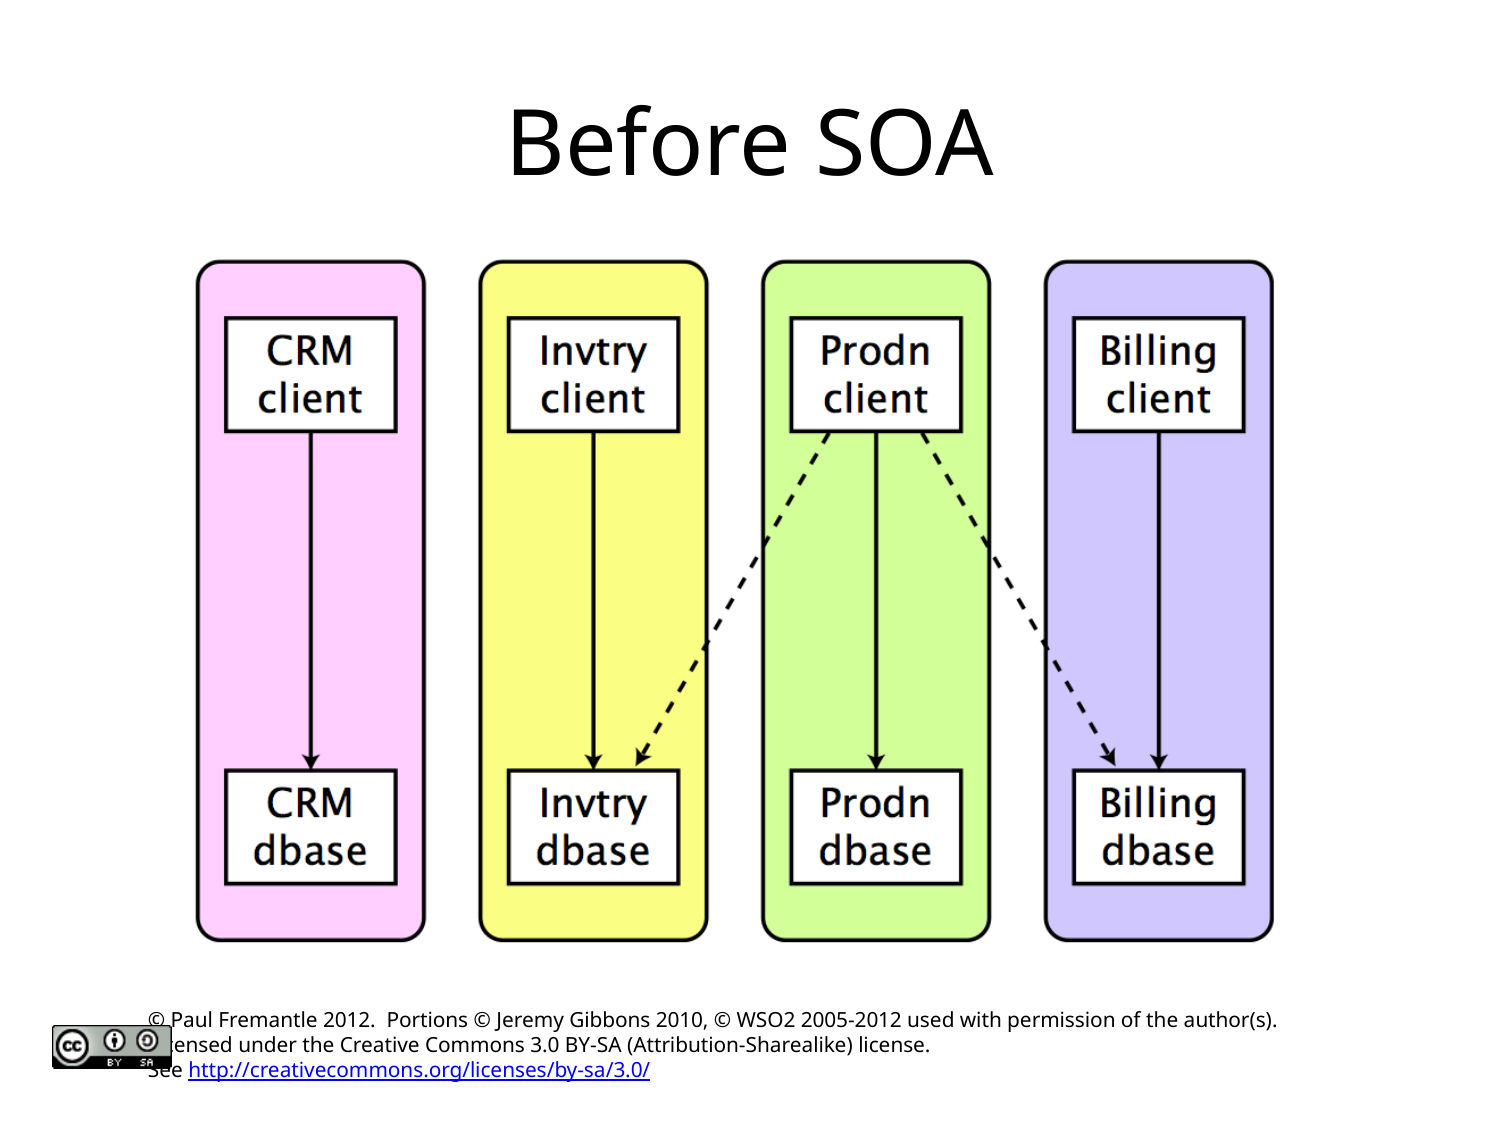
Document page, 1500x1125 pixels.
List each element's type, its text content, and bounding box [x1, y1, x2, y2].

picture [155, 232, 1292, 957]
picture [52, 1025, 172, 1069]
title Before SOA [75, 45, 1425, 233]
